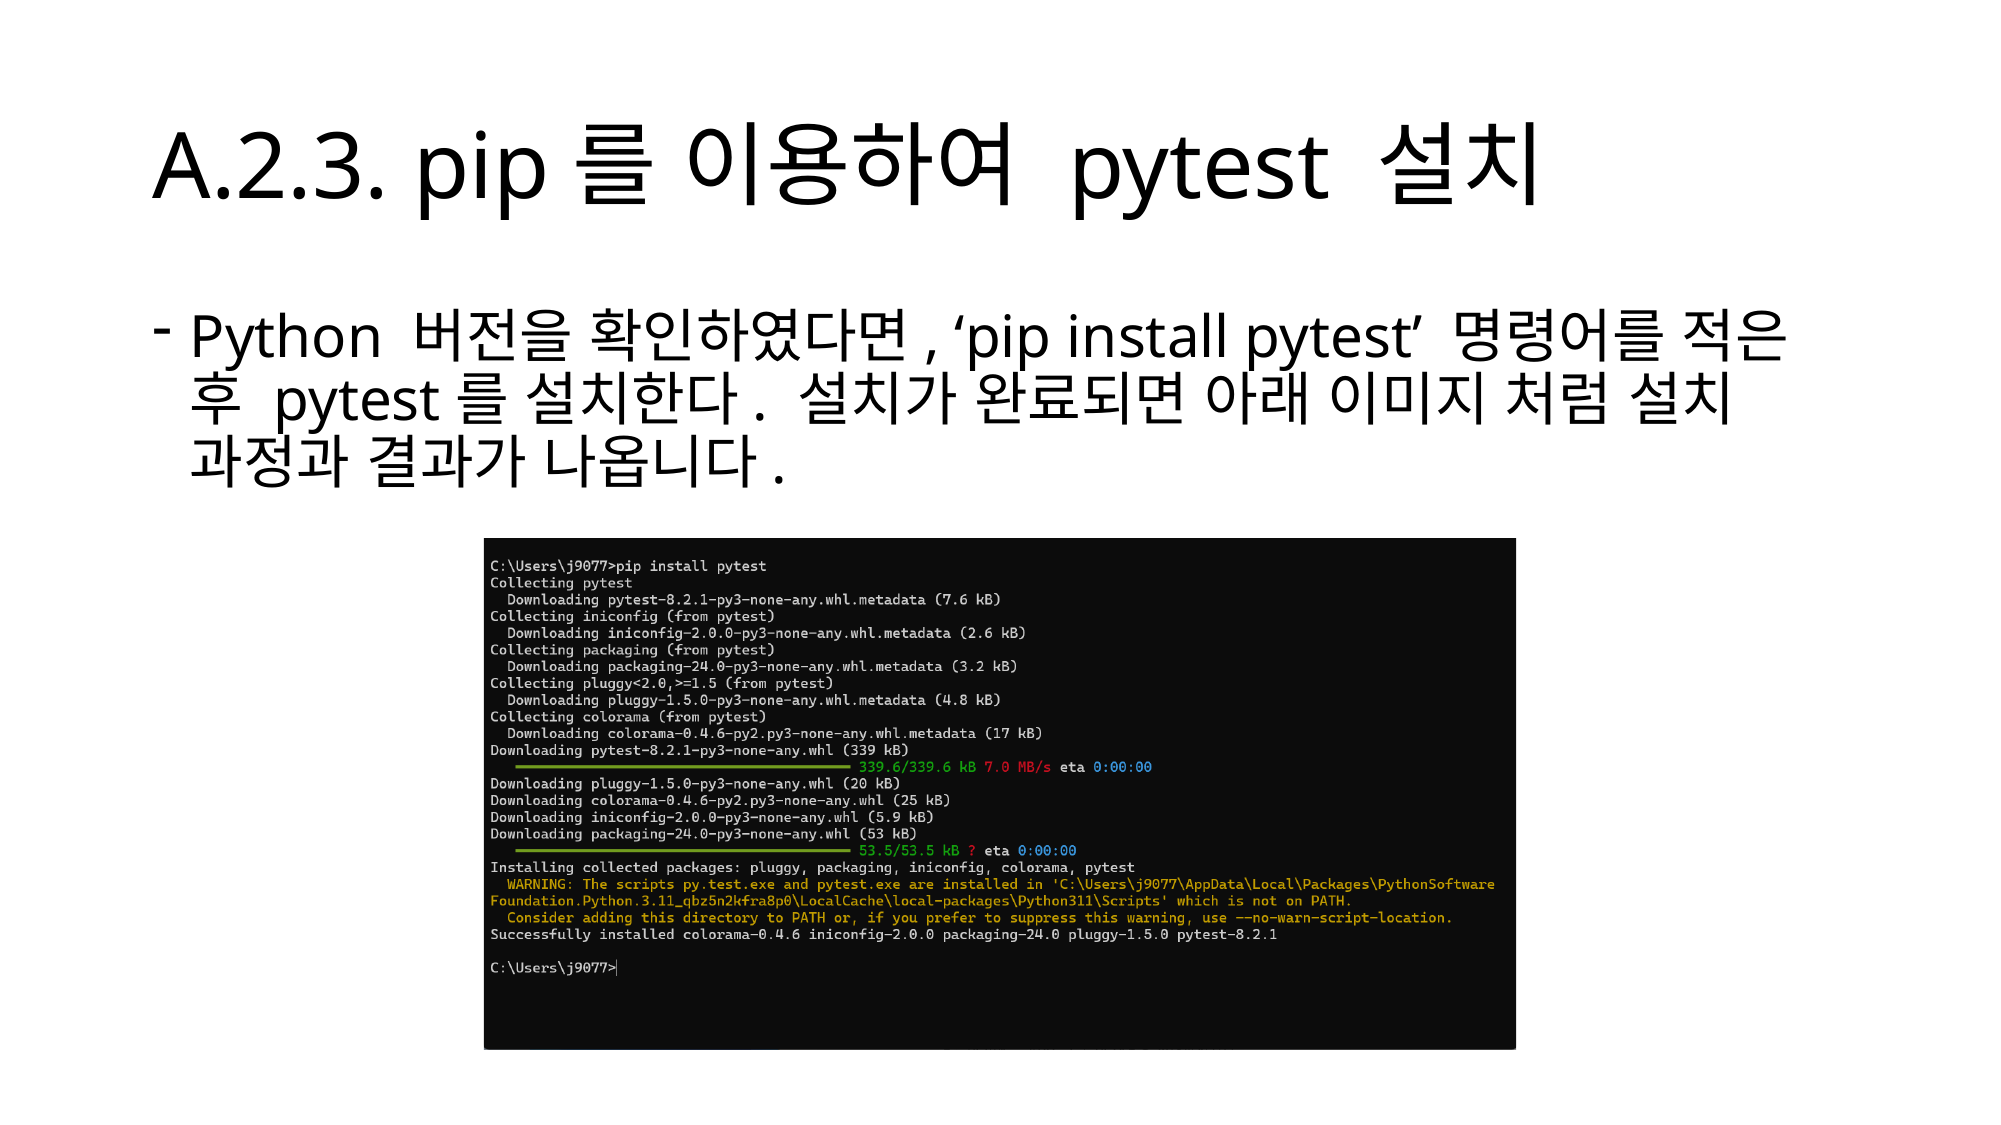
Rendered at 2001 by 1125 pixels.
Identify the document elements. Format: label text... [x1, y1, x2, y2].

title A.2.3. pip를 이용하여 pytest 설치 [137, 59, 1863, 278]
picture [483, 538, 1517, 1050]
list Python 버전을 확인하였다면, ‘pip install pytest’ 명령어를 적은 후 pytest를 설치한다. 설치가 완료되면 아래 이미지 처럼 설치 과정과 결과가 나옵니다. [137, 299, 1863, 1014]
